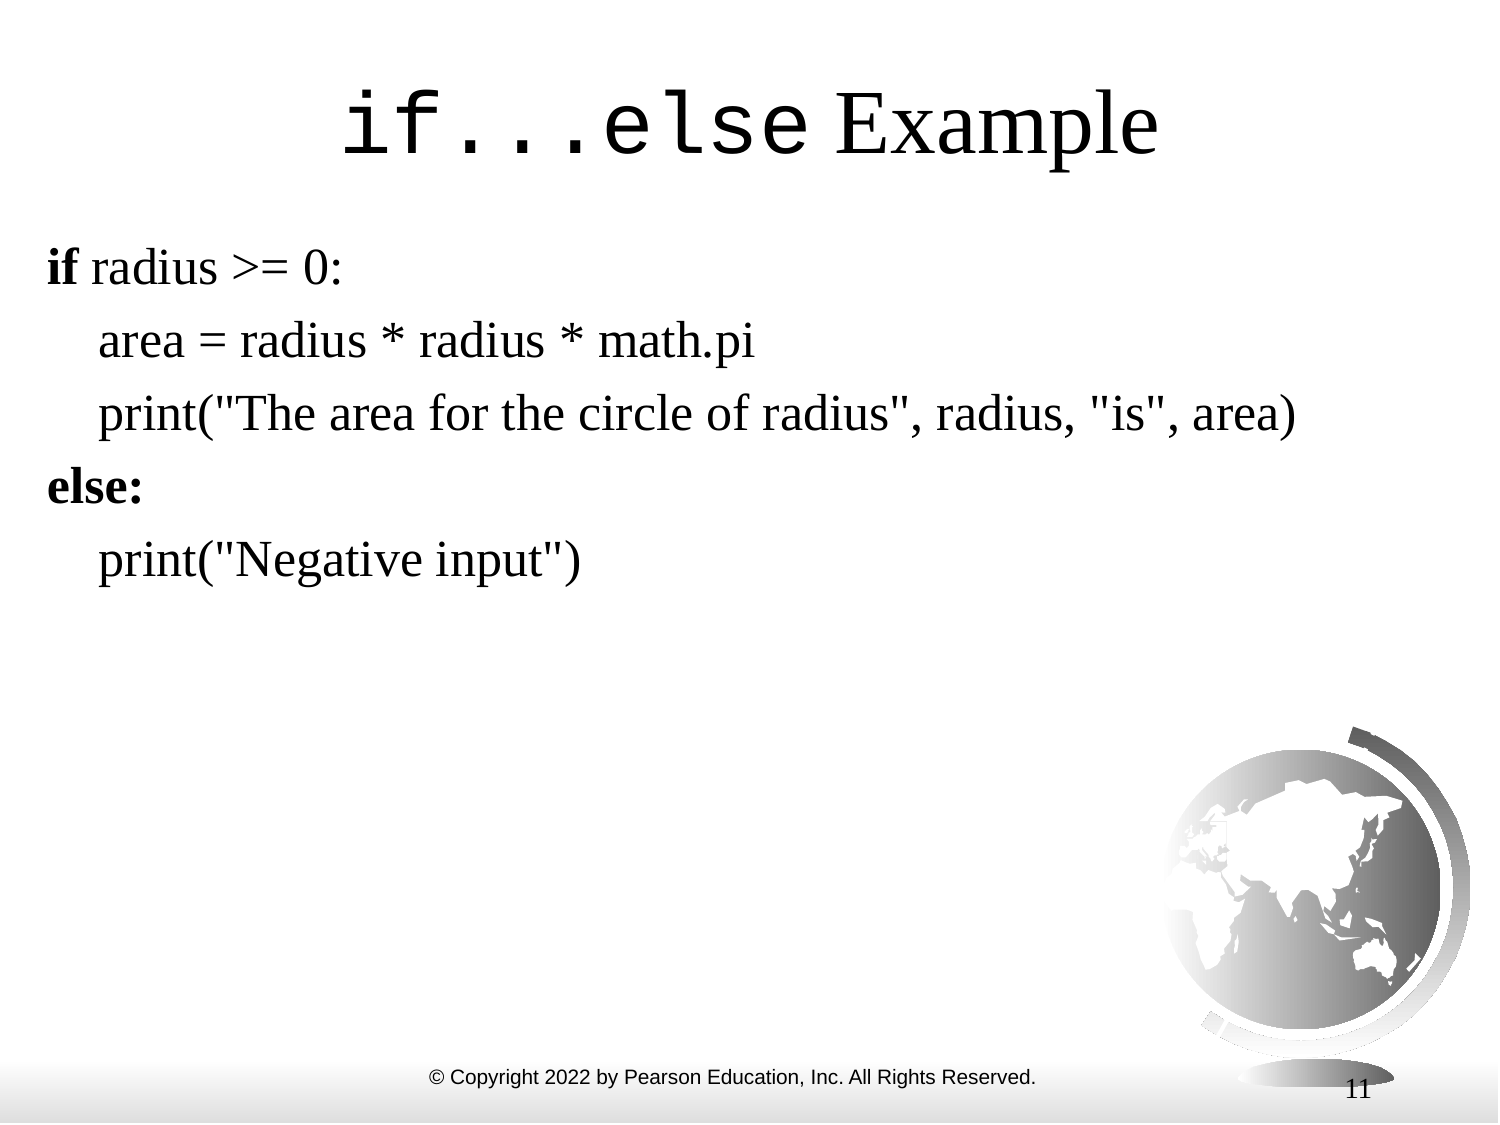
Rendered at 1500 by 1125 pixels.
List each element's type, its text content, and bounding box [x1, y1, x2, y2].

title if...else Example [112, 0, 1388, 224]
slide_number 11 [1074, 1049, 1388, 1125]
list if radius >= 0: area = radius * radius * math.pi print("The area for the circle of radius", radius, "is", area) else: print("Negative input") [31, 224, 1462, 1000]
